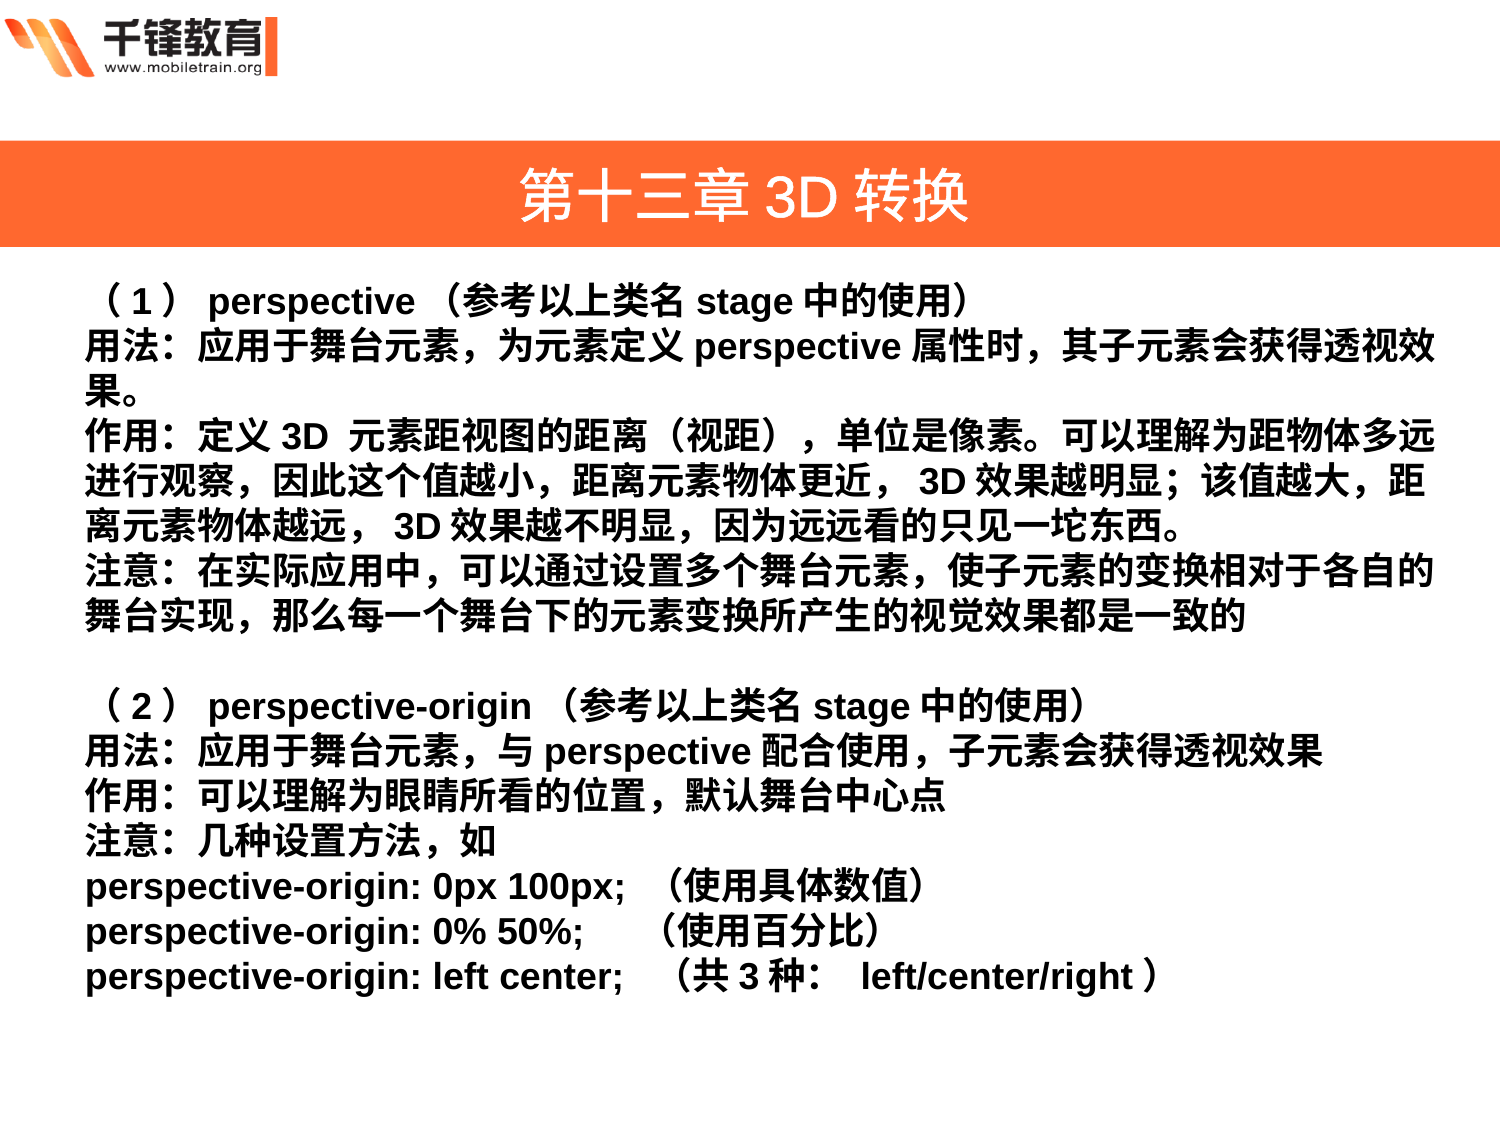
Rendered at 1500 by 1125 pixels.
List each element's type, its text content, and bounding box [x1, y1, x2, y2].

text_box （1）perspective（参考以上类名stage中的使用） 用法：应用于舞台元素，为元素定义perspective属性时，其子元素会获得透视效果。 作用：定义3D 元素距视图的距离（视距），单位是像素。可以理解为距物体多远进行观察，因此这个值越小，距离元素物体更近，3D效果越明显；该值越大，距离元素物体越远，3D效果越不明显，因为远远看的只见一坨东西。 注意：在实际应用中，可以通过设置多个舞台元素，使子元素的变换相对于各自的舞台实现，那么每一个舞台下的元素变换所产生的视觉效果都是一致的 （2）perspective-origin（参考以上类名stage中的使用） 用法：应用于舞台元素，与perspective配合使用，子元素会获得透视效果 作用：可以理解为眼睛所看的位置，默认舞台中心点 注意：几种设置方法，如 perspective-origin: 0px 100px; （使用具体数值） perspective-origin: 0% 50%; （使用百分比） perspective-origin: left center; （共3种： left/center/right） [70, 269, 1465, 1095]
picture [3, 18, 261, 79]
text_box 第十三章3D转换 [0, 140, 1500, 247]
